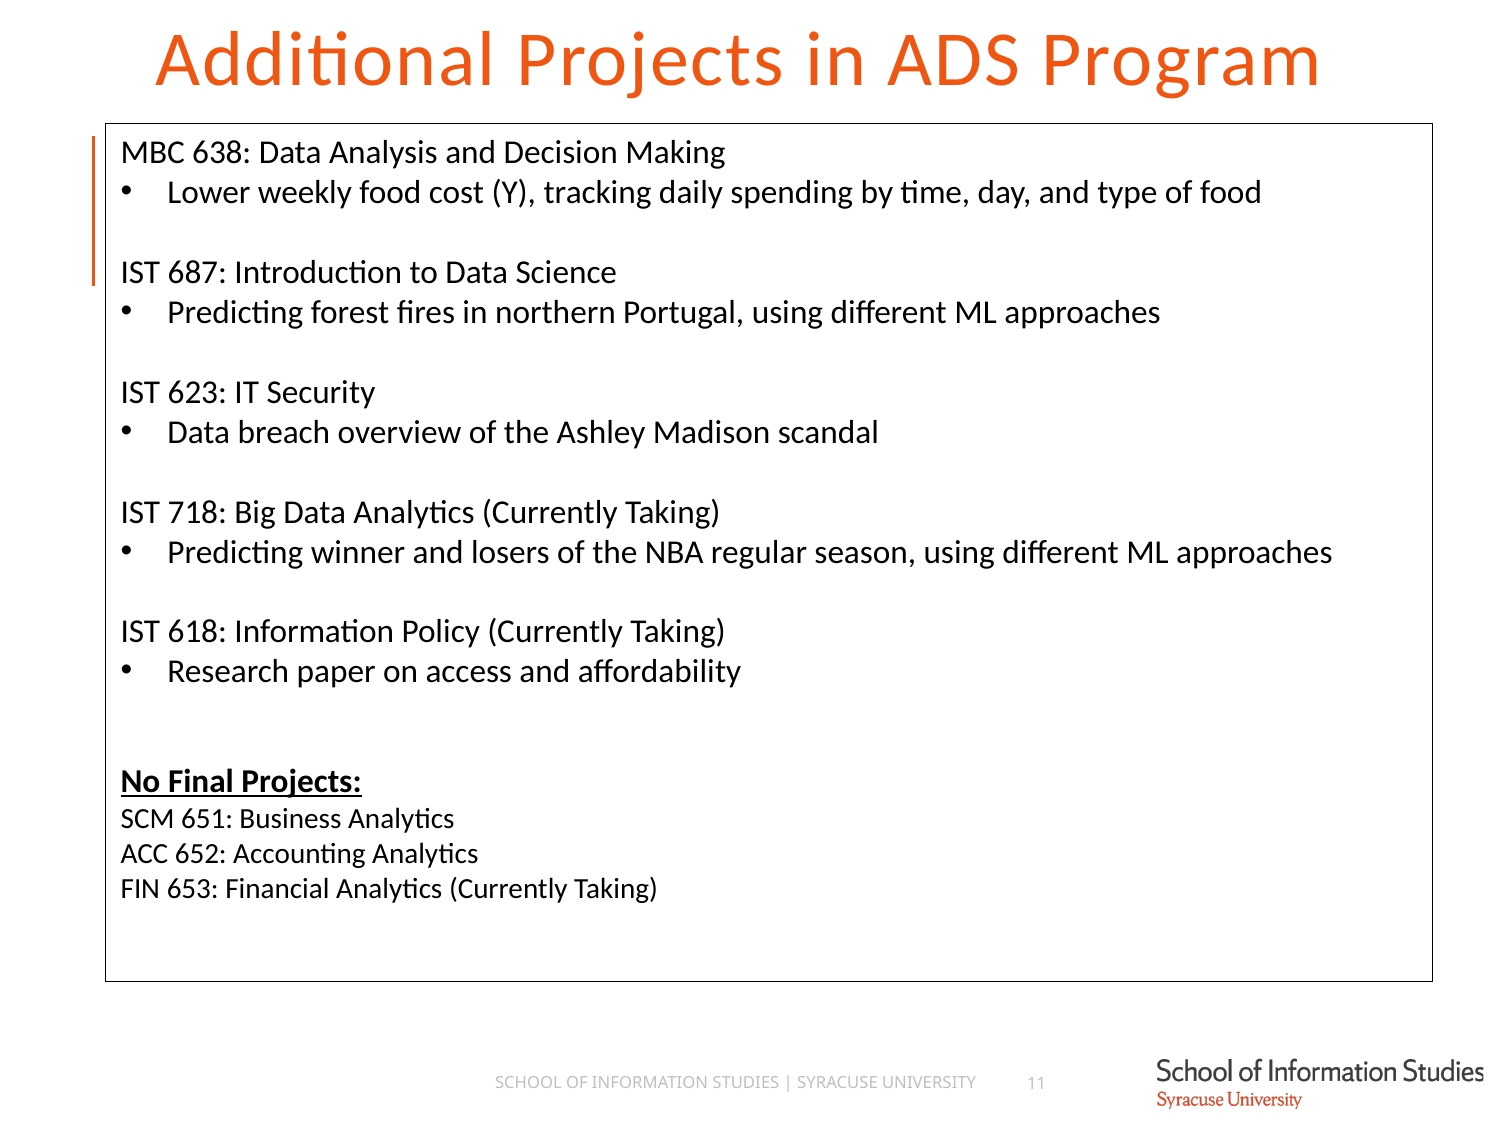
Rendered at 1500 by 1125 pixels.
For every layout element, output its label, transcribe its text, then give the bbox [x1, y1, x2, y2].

title Additional Projects in ADS Program [15, 18, 1465, 109]
footer School of Information Studies | Syracuse University [283, 1061, 993, 1106]
text_box MBC 638: Data Analysis and Decision Making Lower weekly food cost (Y), tracking daily spending by time, day, and type of food IST 687: Introduction to Data Science Predicting forest fires in northern Portugal, using different ML approaches IST 623: IT Security Data breach overview of the Ashley Madison scandal IST 718: Big Data Analytics (Currently Taking) Predicting winner and losers of the NBA regular season, using different ML approaches IST 618: Information Policy (Currently Taking) Research paper on access and affordability No Final Projects: SCM 651: Business Analytics ACC 652: Accounting Analytics FIN 653: Financial Analytics (Currently Taking) [105, 123, 1433, 982]
slide_number 11 [1012, 1061, 1149, 1107]
